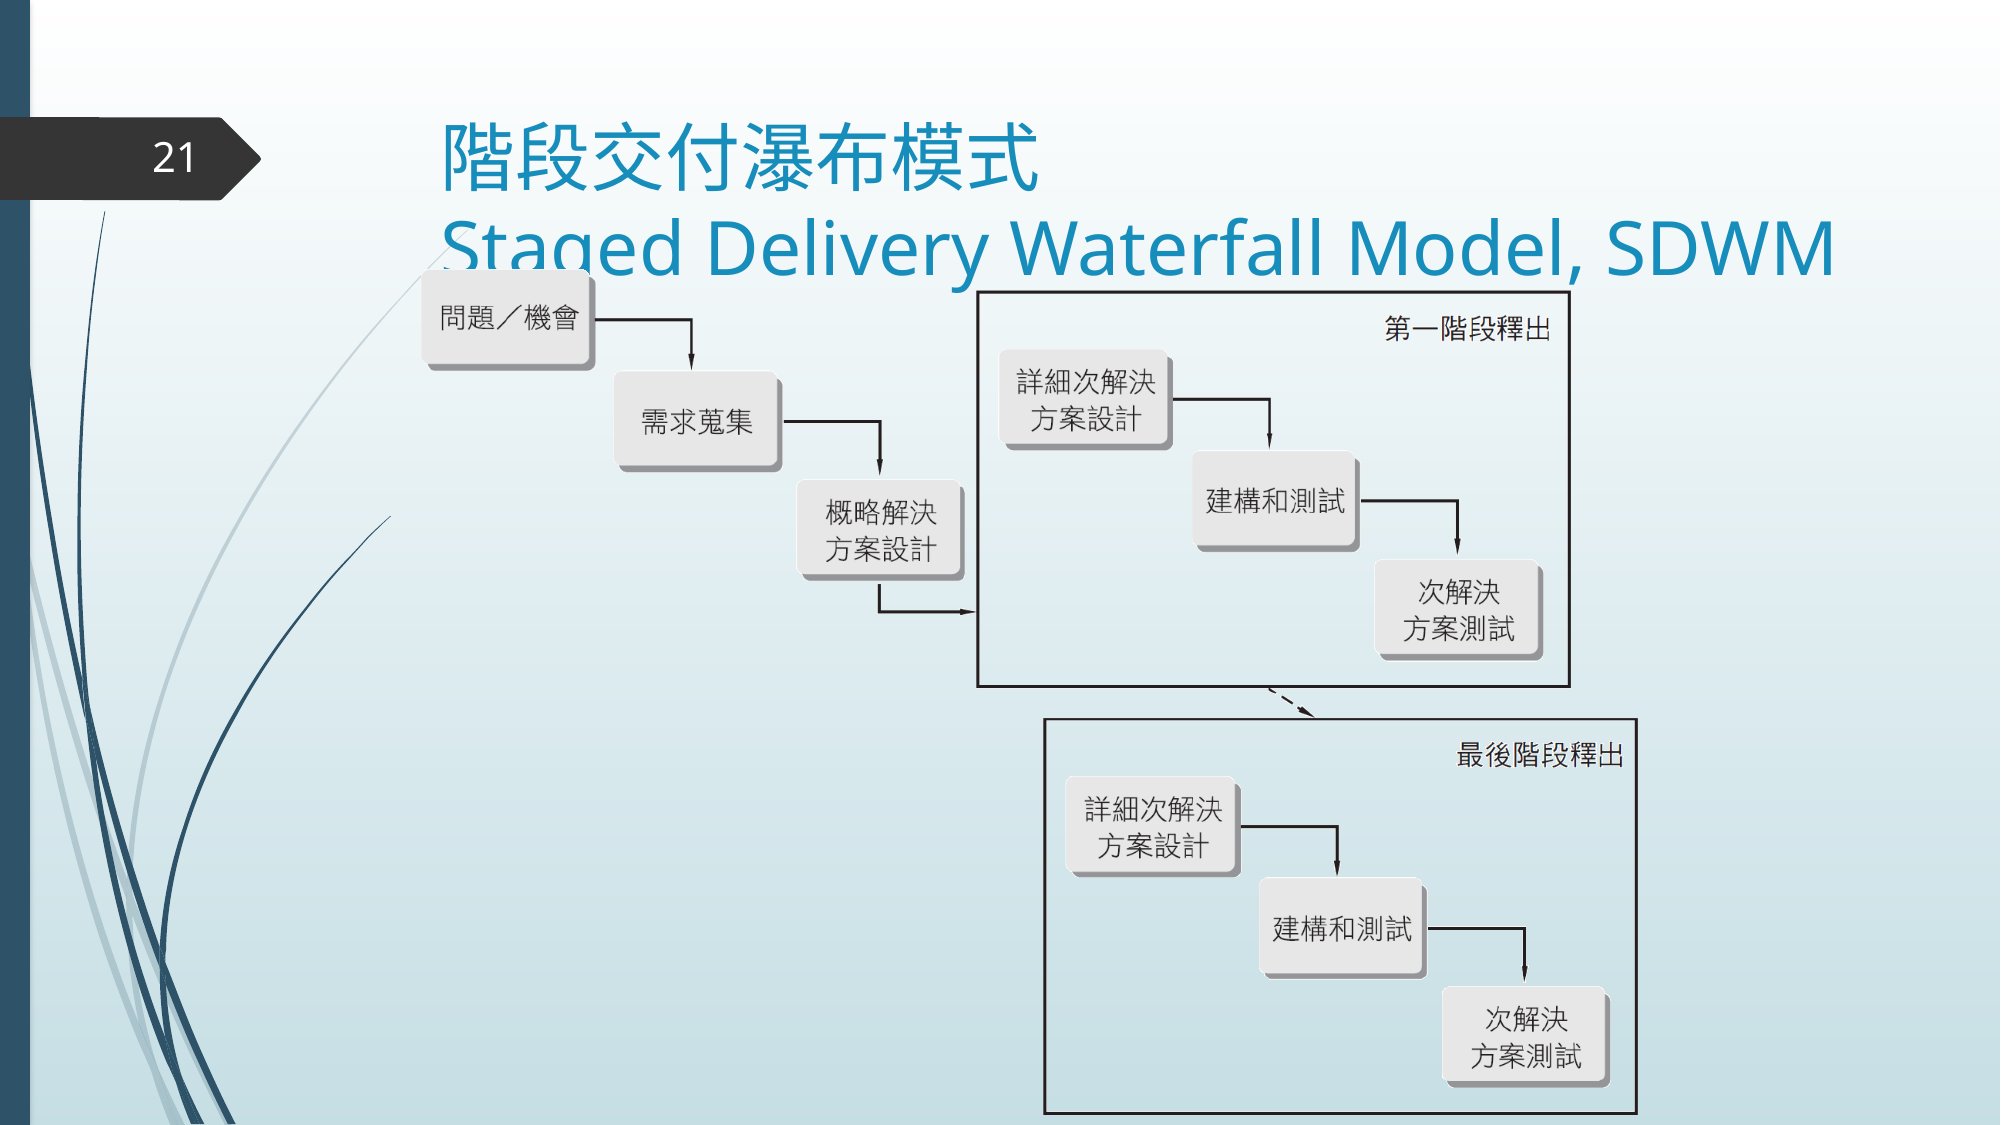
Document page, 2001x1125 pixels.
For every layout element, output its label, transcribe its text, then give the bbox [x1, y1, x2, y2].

picture [405, 255, 1650, 1125]
title 階段交付瀑布模式 Staged Delivery Waterfall Model, SDWM [425, 102, 1888, 313]
slide_number 21 [87, 129, 216, 190]
